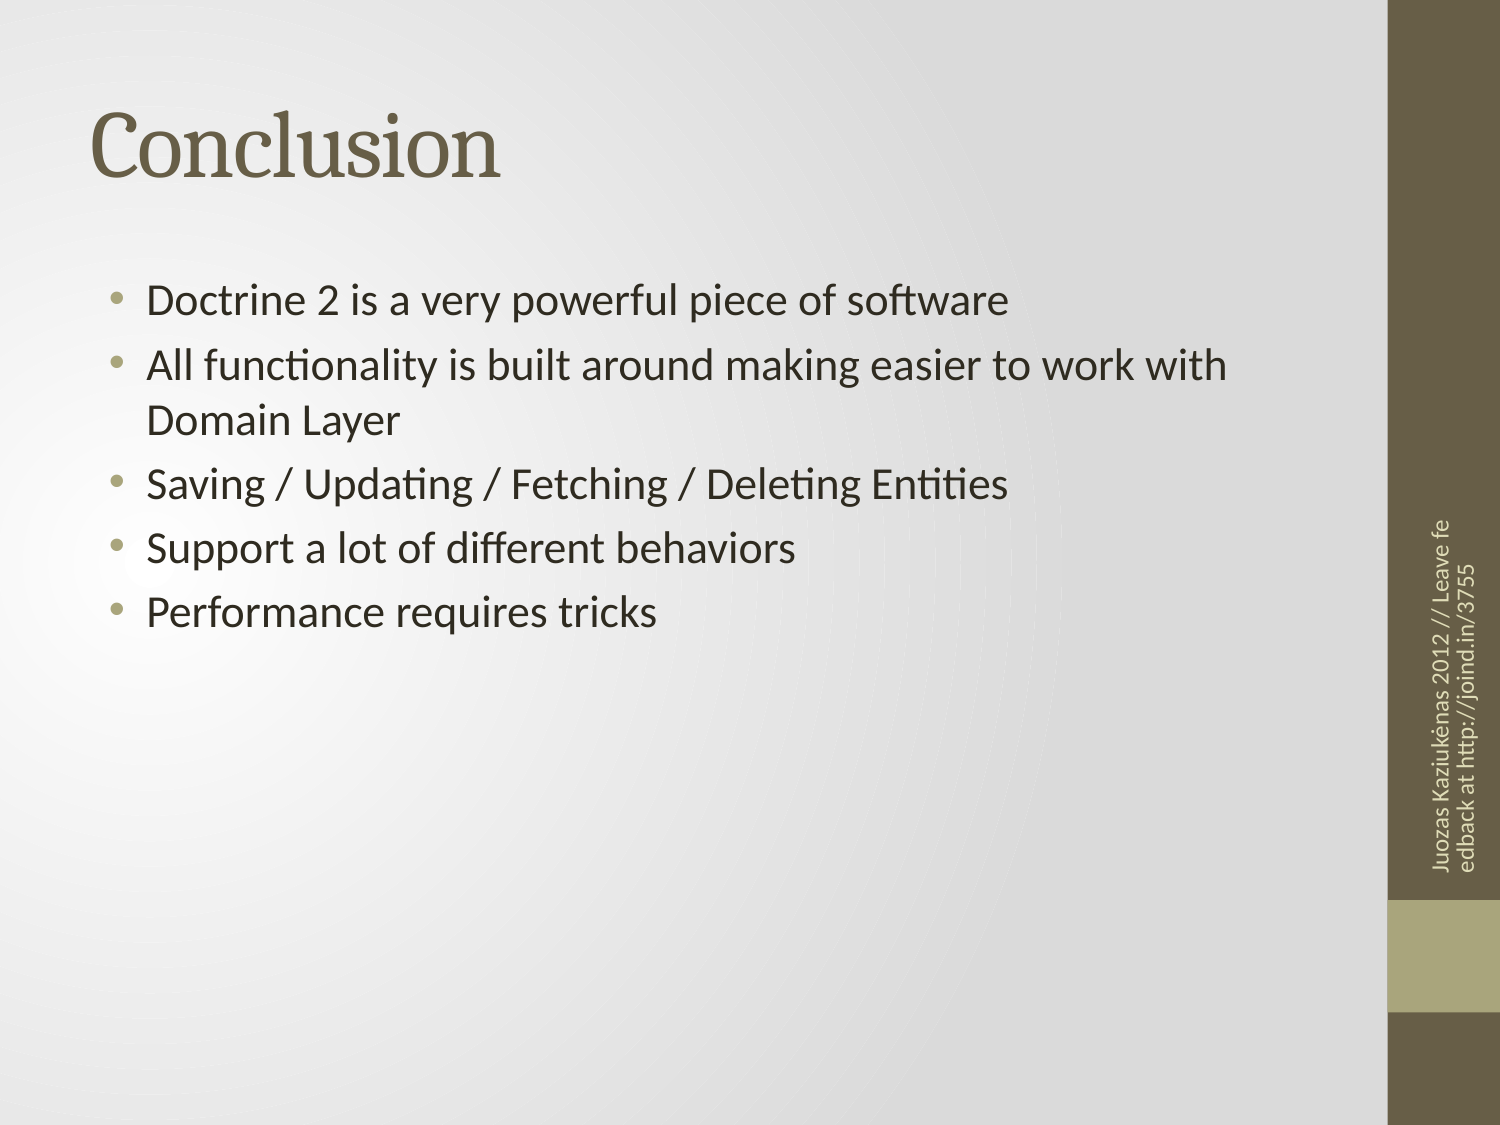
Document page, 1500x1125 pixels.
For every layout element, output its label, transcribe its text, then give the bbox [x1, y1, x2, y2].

list Doctrine 2 is a very powerful piece of software All functionality is built around making easier to work with Domain Layer Saving / Updating / Fetching / Deleting Entities Support a lot of different behaviors Performance requires tricks [75, 262, 1325, 1050]
footer Juozas Kaziukėnas 2012 // Leave feedback at http://joind.in/3755 [1408, 500, 1469, 889]
title Conclusion [75, 45, 1325, 233]
